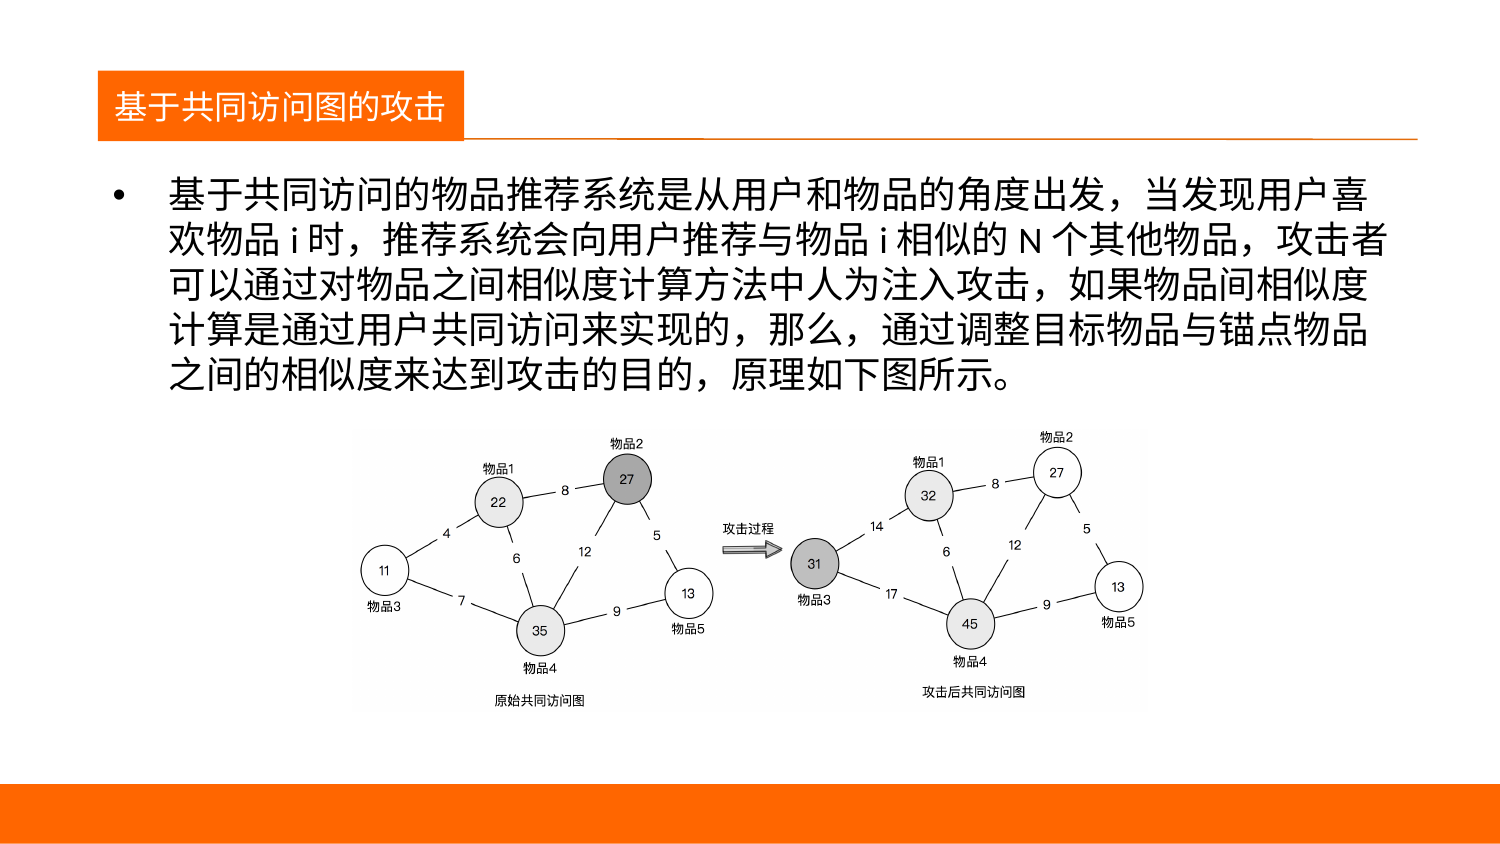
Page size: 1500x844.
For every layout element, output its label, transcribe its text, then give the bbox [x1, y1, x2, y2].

text_box [99, 70, 130, 147]
text_box 基于共同访问图的攻击 [96, 68, 466, 143]
text_box [0, 782, 1500, 844]
picture [351, 429, 1149, 712]
text_box 基于共同访问的物品推荐系统是从用户和物品的角度出发，当发现用户喜欢物品i时，推荐系统会向用户推荐与物品i相似的N个其他物品，攻击者可以通过对物品之间相似度计算方法中人为注入攻击，如果物品间相似度计算是通过用户共同访问来实现的，那么，通过调整目标物品与锚点物品之间的相似度来达到攻击的目的，原理如下图所示。 [97, 164, 1418, 457]
